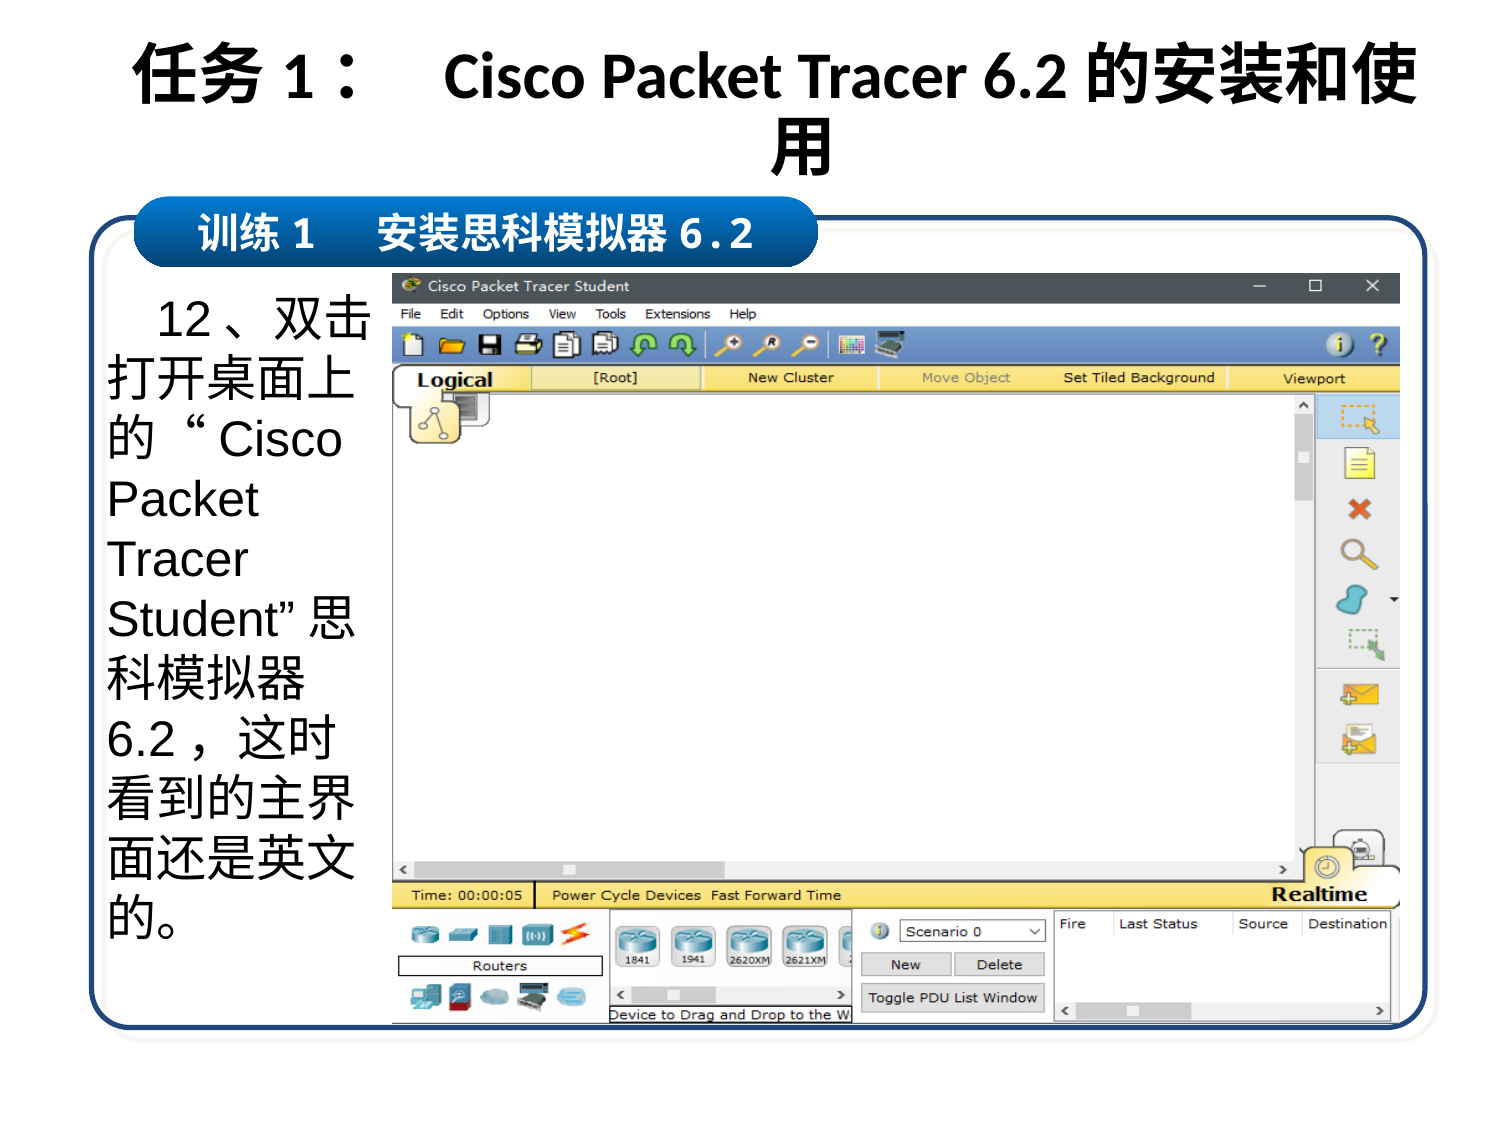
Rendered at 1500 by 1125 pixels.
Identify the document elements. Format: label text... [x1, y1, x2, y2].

text_box 任务1： Cisco Packet Tracer 6.2的安装和使用 [99, 19, 1450, 207]
text_box 训练1 安装思科模拟器6.2 [133, 207, 818, 268]
list [75, 262, 94, 1005]
text_box 12、双击打开桌面上的“Cisco Packet Tracer Student”思科模拟器6.2，这时看到的主界面还是英文的。 [91, 278, 387, 954]
picture [392, 273, 1400, 1024]
text_box [91, 954, 388, 1028]
text_box [91, 217, 1425, 1023]
